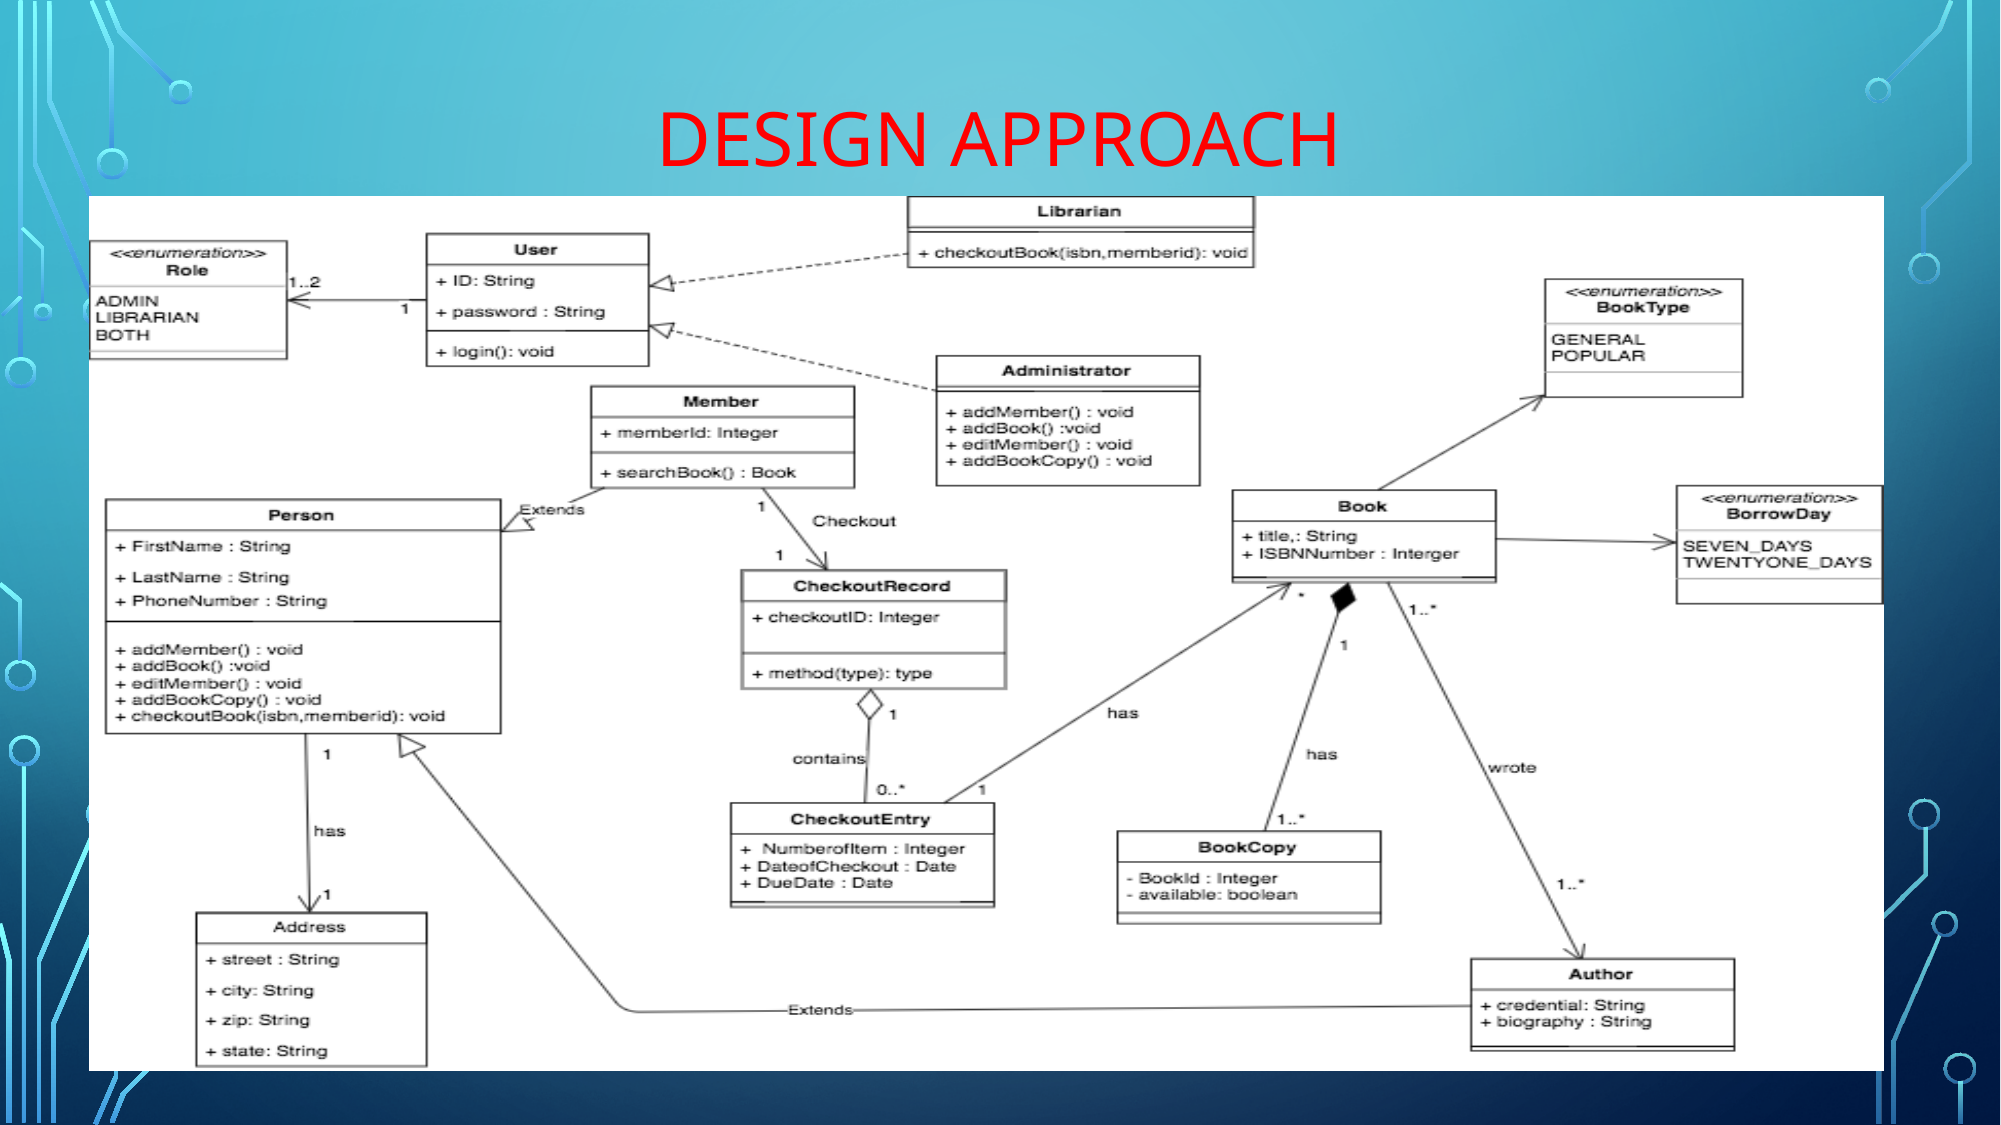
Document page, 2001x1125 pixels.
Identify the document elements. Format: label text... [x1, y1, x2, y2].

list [89, 195, 1884, 1071]
title Design Approach [187, 54, 1813, 195]
